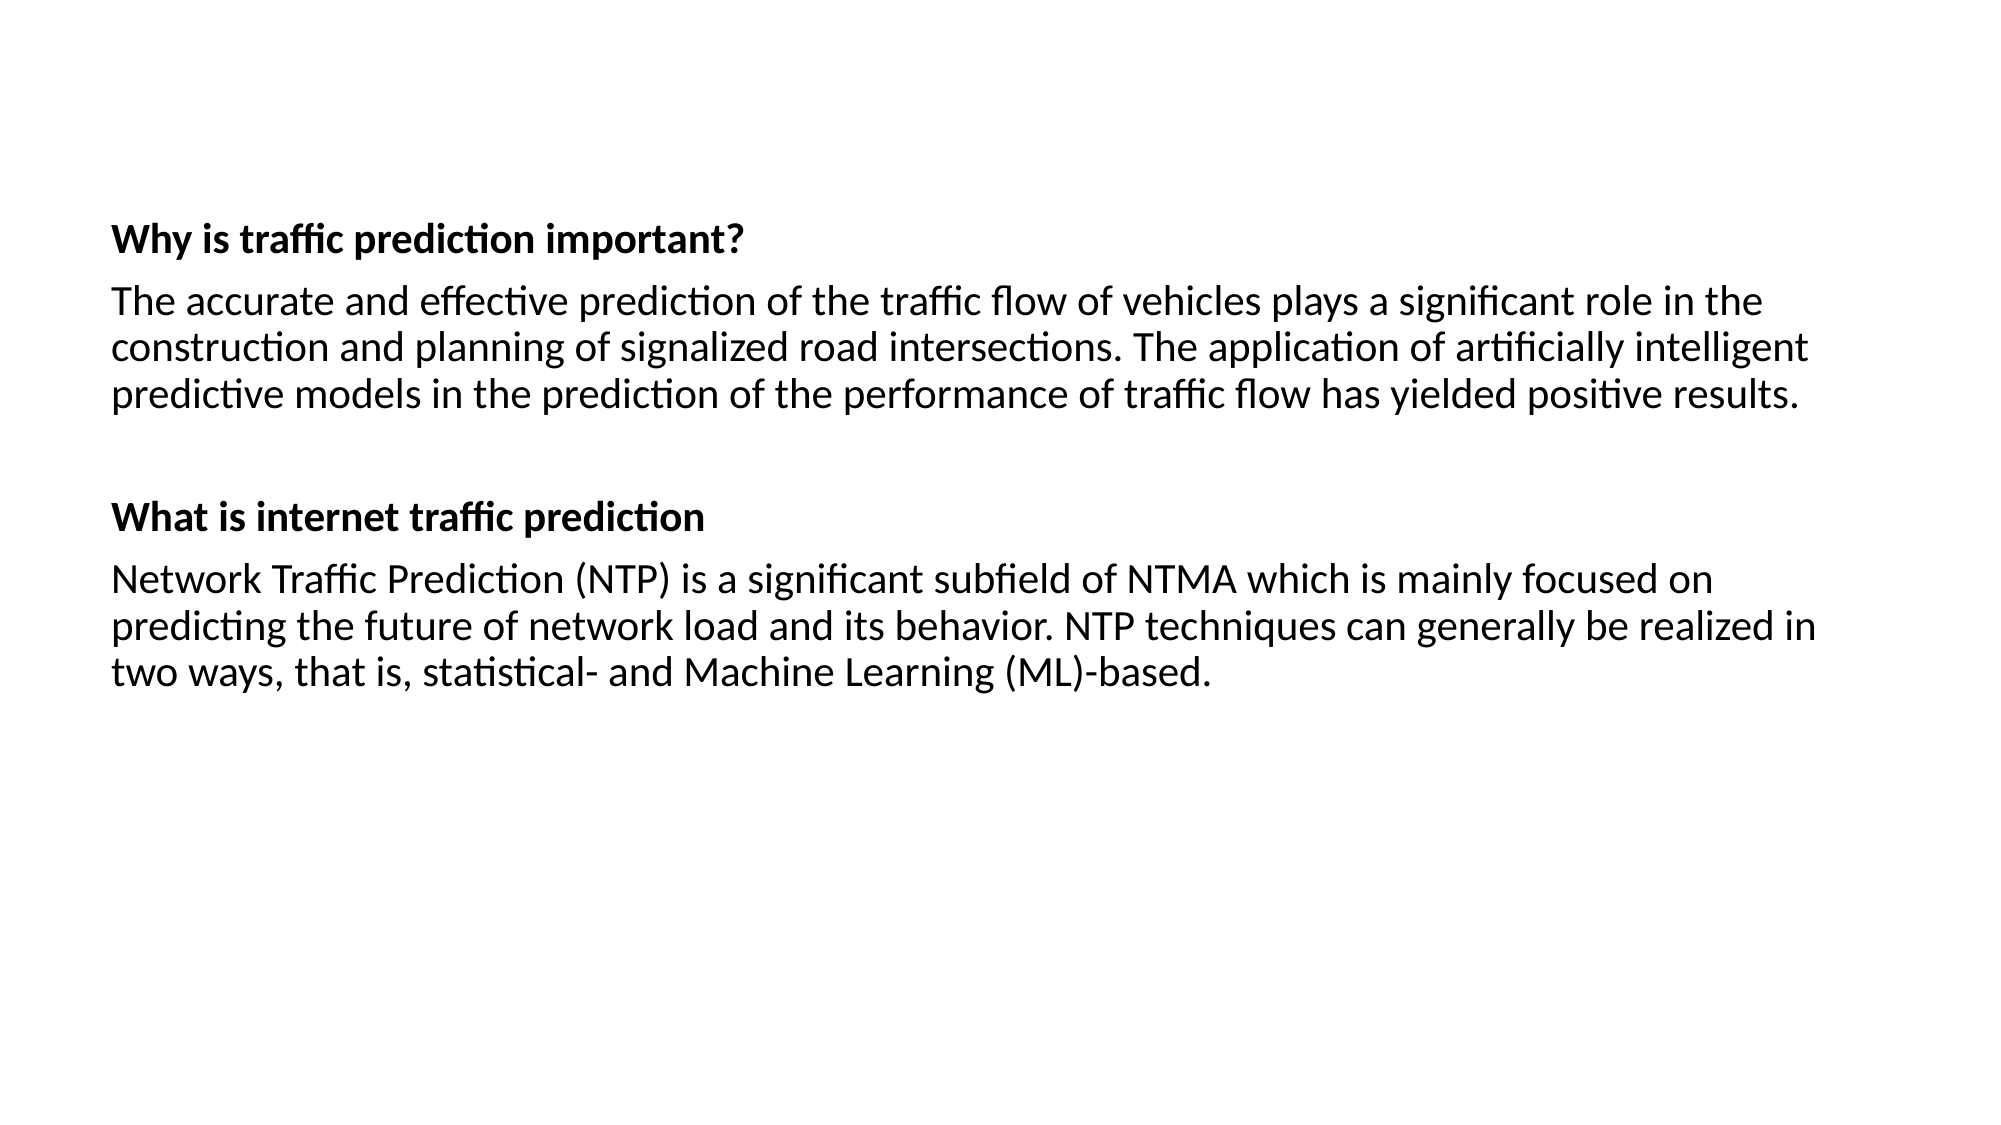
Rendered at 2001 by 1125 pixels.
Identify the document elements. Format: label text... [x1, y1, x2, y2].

list Why is traffic prediction important? The accurate and effective prediction of the traffic flow of vehicles plays a significant role in the construction and planning of signalized road intersections. The application of artificially intelligent predictive models in the prediction of the performance of traffic flow has yielded positive results. What is internet traffic prediction Network Traffic Prediction (NTP) is a significant subfield of NTMA which is mainly focused on predicting the future of network load and its behavior. NTP techniques can generally be realized in two ways, that is, statistical- and Machine Learning (ML)-based. [96, 208, 1863, 717]
